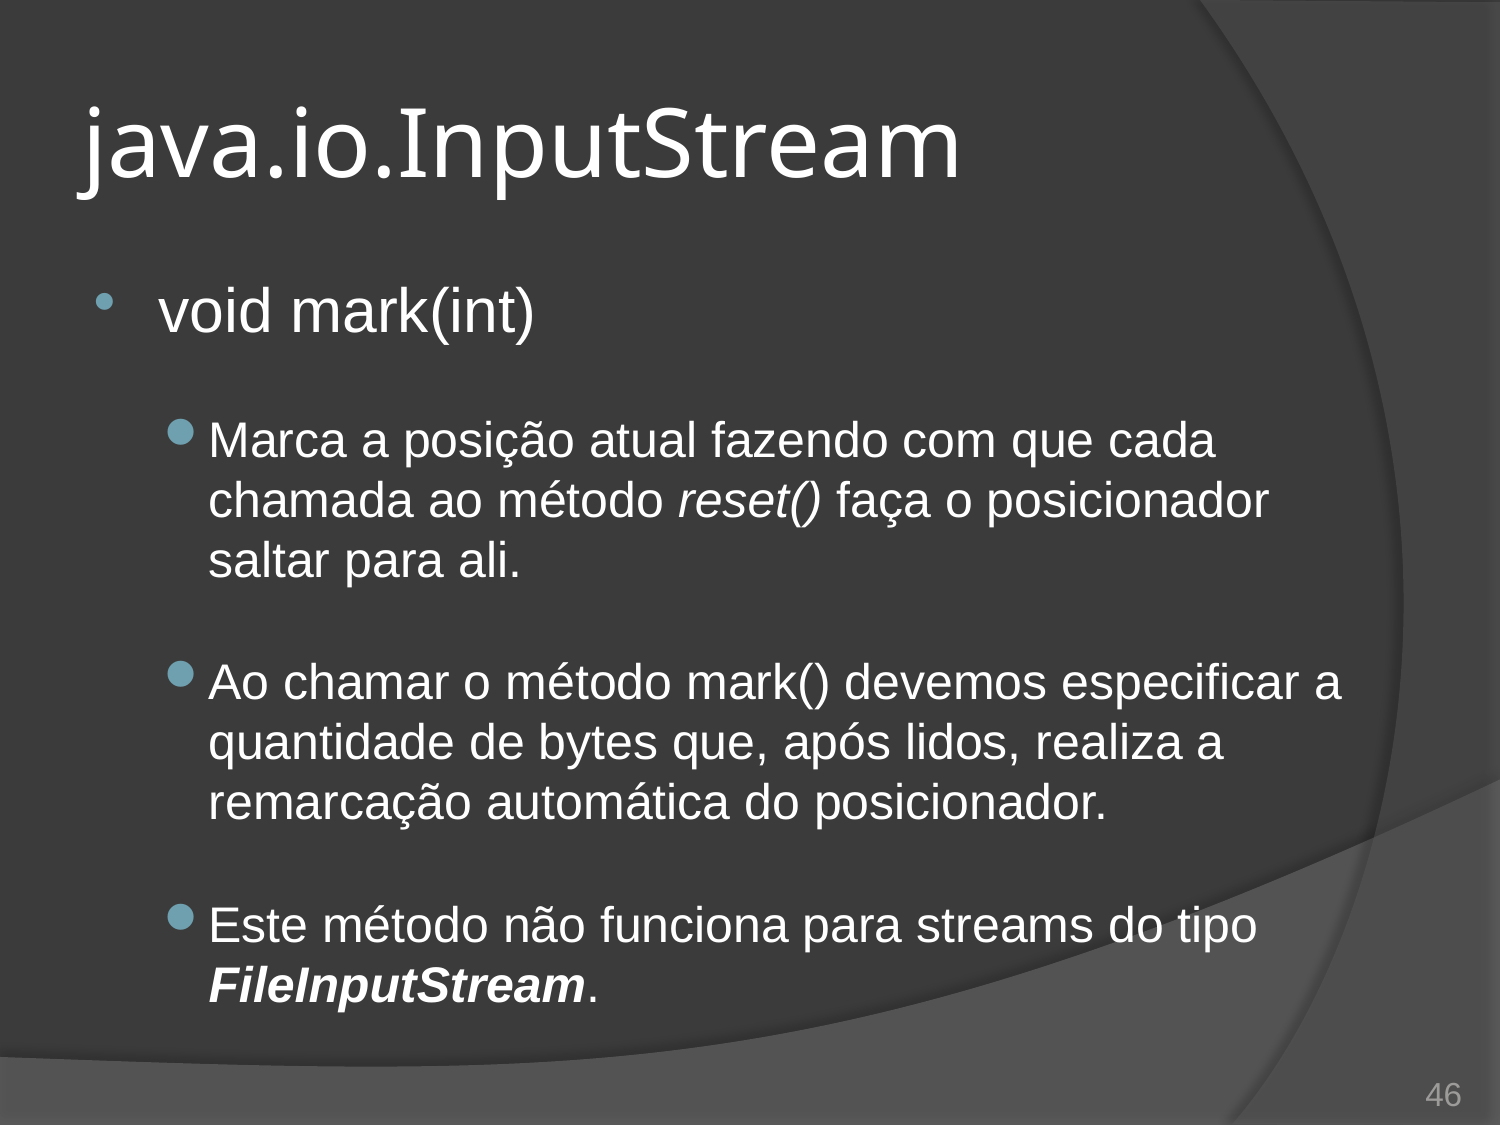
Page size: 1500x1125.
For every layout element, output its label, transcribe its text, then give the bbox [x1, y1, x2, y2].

slide_number 46 [1337, 1053, 1463, 1114]
title java.io.InputStream [74, 44, 1301, 233]
list void mark(int) Marca a posição atual fazendo com que cada chamada ao método reset() faça o posicionador saltar para ali. Ao chamar o método mark() devemos especificar a quantidade de bytes que, após lidos, realiza a remarcação automática do posicionador. Este método não funciona para streams do tipo FileInputStream. [74, 262, 1412, 1006]
